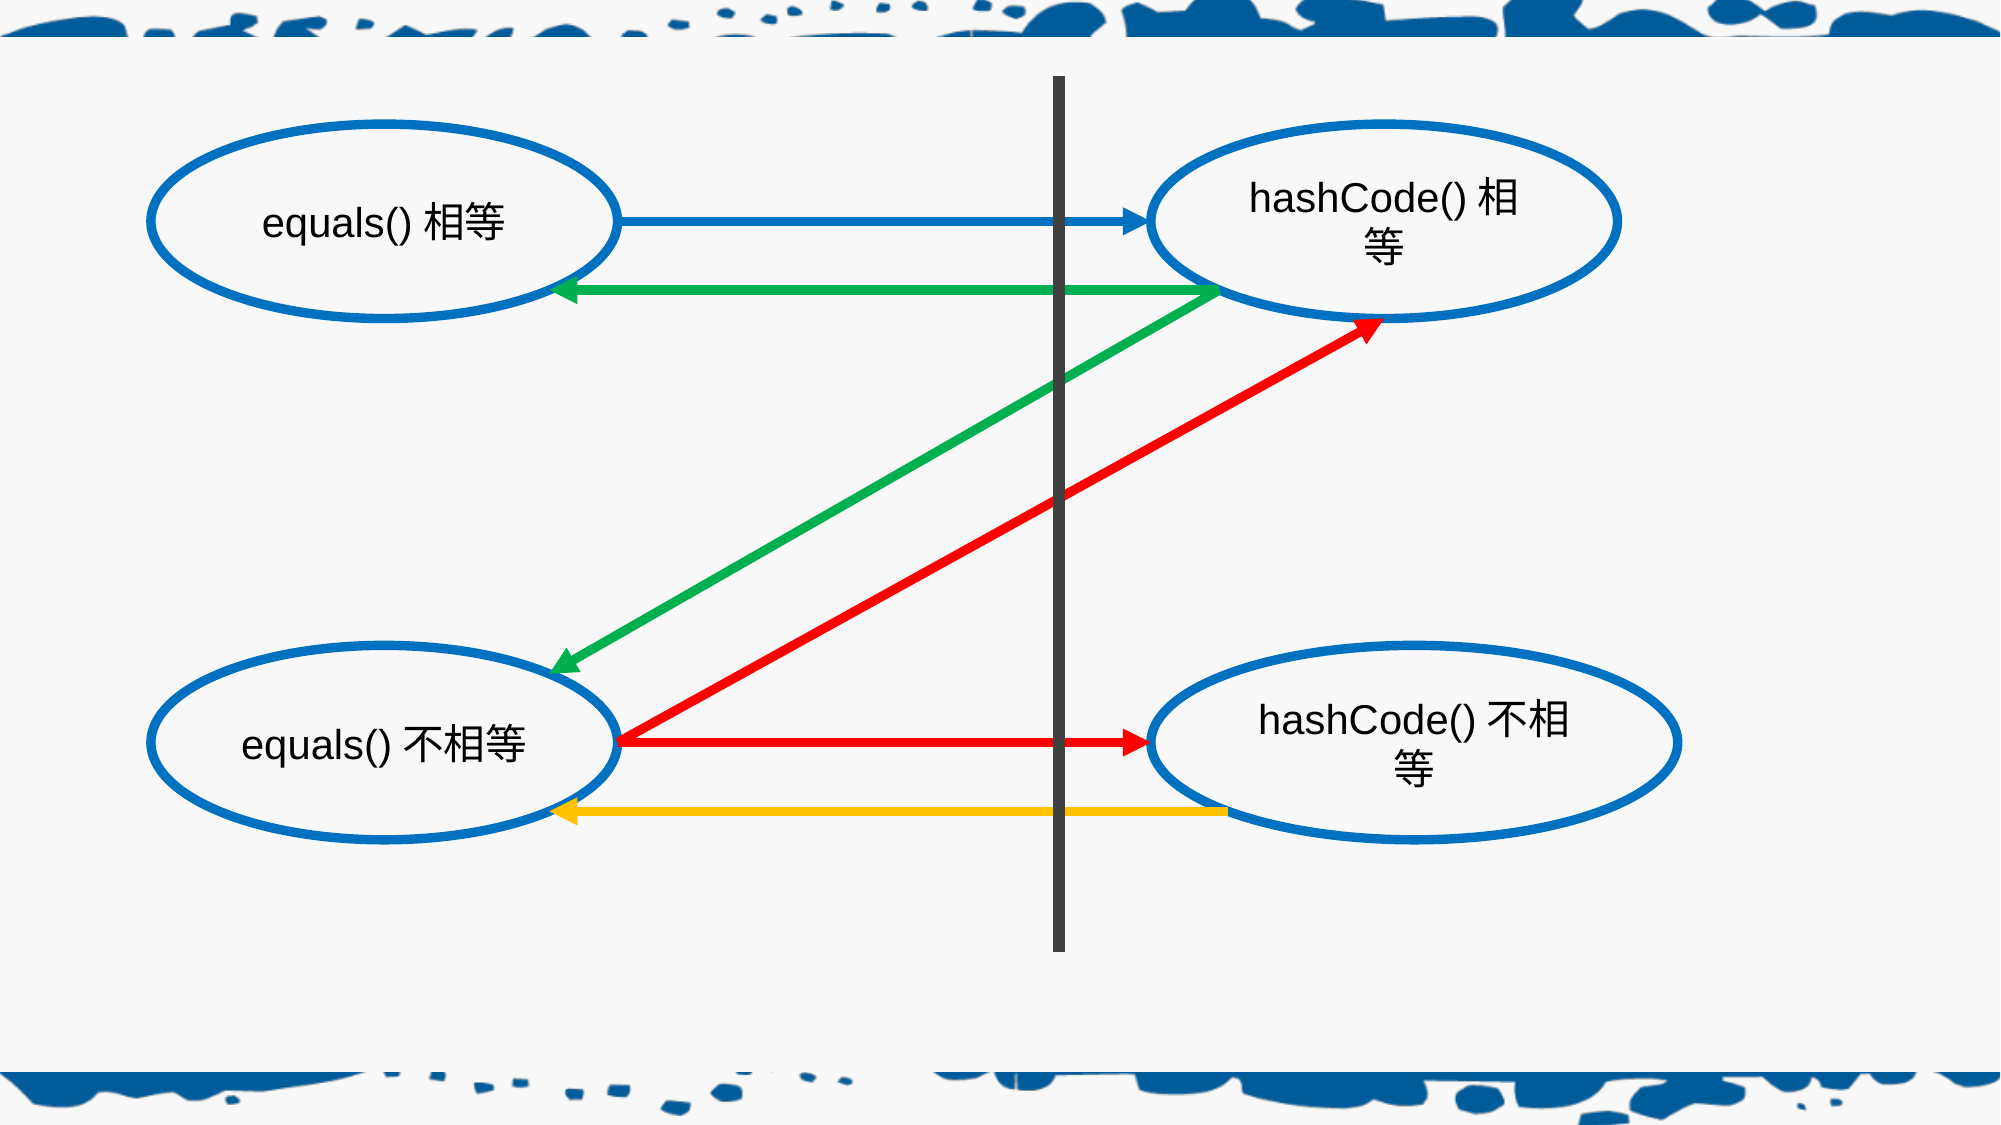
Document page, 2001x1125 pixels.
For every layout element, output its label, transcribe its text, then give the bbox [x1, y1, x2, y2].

picture [0, 1072, 2001, 1125]
text_box equals()相等 [149, 123, 619, 320]
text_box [1060, 289, 1220, 318]
text_box equals()不相等 [149, 644, 619, 841]
text_box hashCode()不相等 [1149, 644, 1679, 841]
text_box hashCode()相等 [1149, 123, 1619, 320]
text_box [549, 289, 1059, 674]
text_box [1060, 318, 1385, 743]
picture [0, 0, 2001, 37]
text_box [617, 318, 1059, 743]
